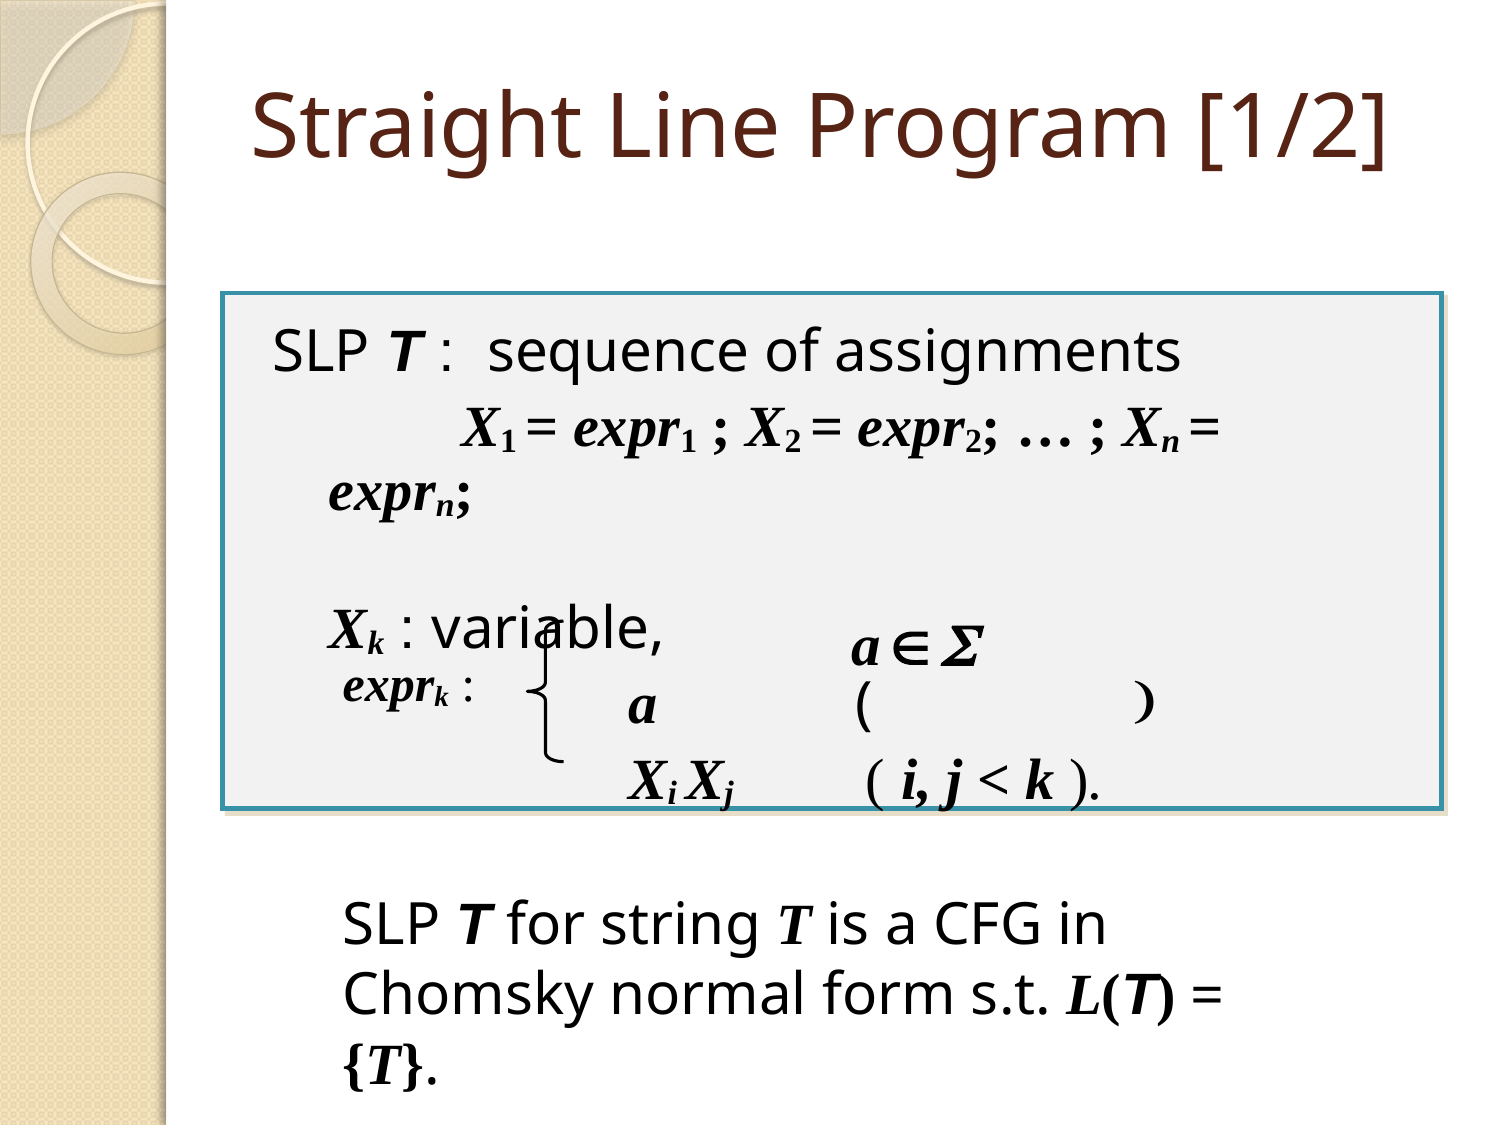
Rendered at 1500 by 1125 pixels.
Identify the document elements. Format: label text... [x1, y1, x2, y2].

text_box [527, 621, 564, 762]
text_box exprk : [327, 644, 491, 721]
text_box [222, 292, 1442, 809]
text_box SLP T for string T is a CFG in Chomsky normal form s.t. L(T) = {T}. [328, 878, 1313, 1104]
title Straight Line Program [1/2] [235, 45, 1466, 200]
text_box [843, 615, 997, 680]
text_box SLP T : sequence of assignments X1 = expr1 ; X2 = expr2; … ; Xn = exprn; Xk : variable, a ( ) Xi Xj ( i, j < k ). [257, 313, 1395, 708]
